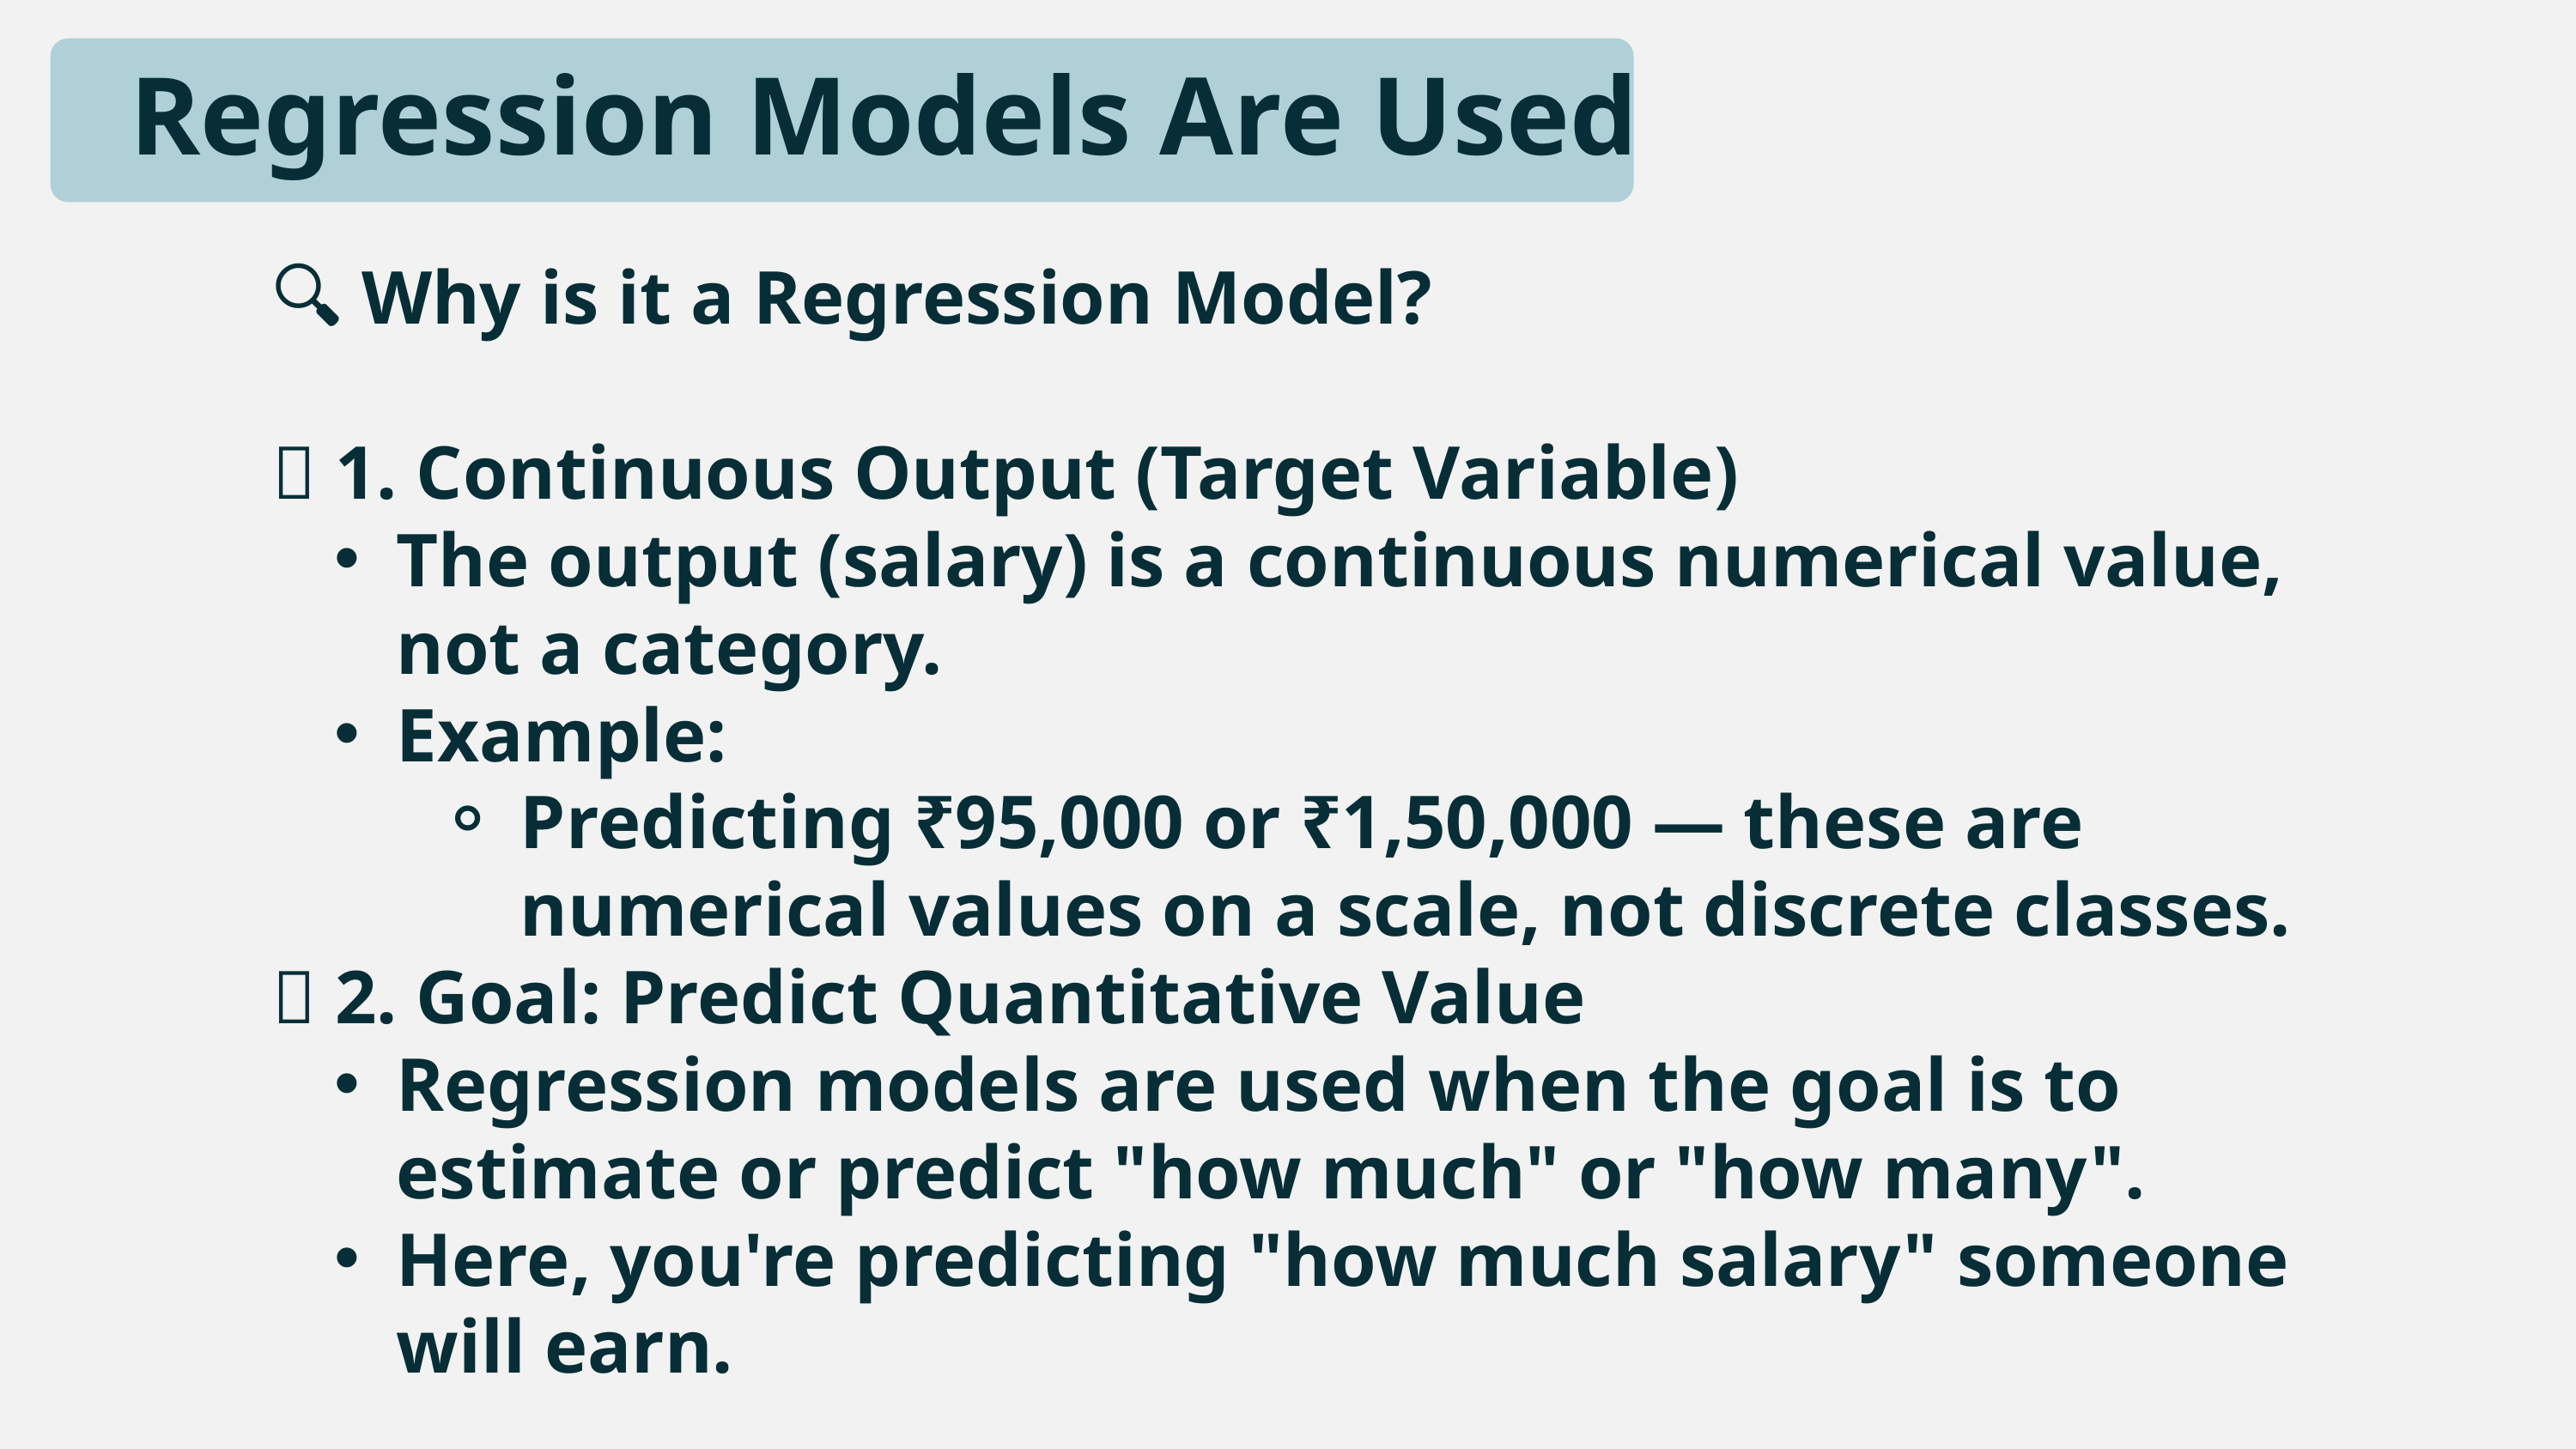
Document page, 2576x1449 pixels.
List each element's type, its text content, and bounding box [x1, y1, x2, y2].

text_box 🔍 Why is it a Regression Model? ✅ 1. Continuous Output (Target Variable) The output (salary) is a continuous numerical value, not a category. Example: Predicting ₹95,000 or ₹1,50,000 — these are numerical values on a scale, not discrete classes. ✅ 2. Goal: Predict Quantitative Value Regression models are used when the goal is to estimate or predict "how much" or "how many". Here, you're predicting "how much salary" someone will earn. [272, 251, 2304, 1449]
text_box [50, 38, 1813, 203]
